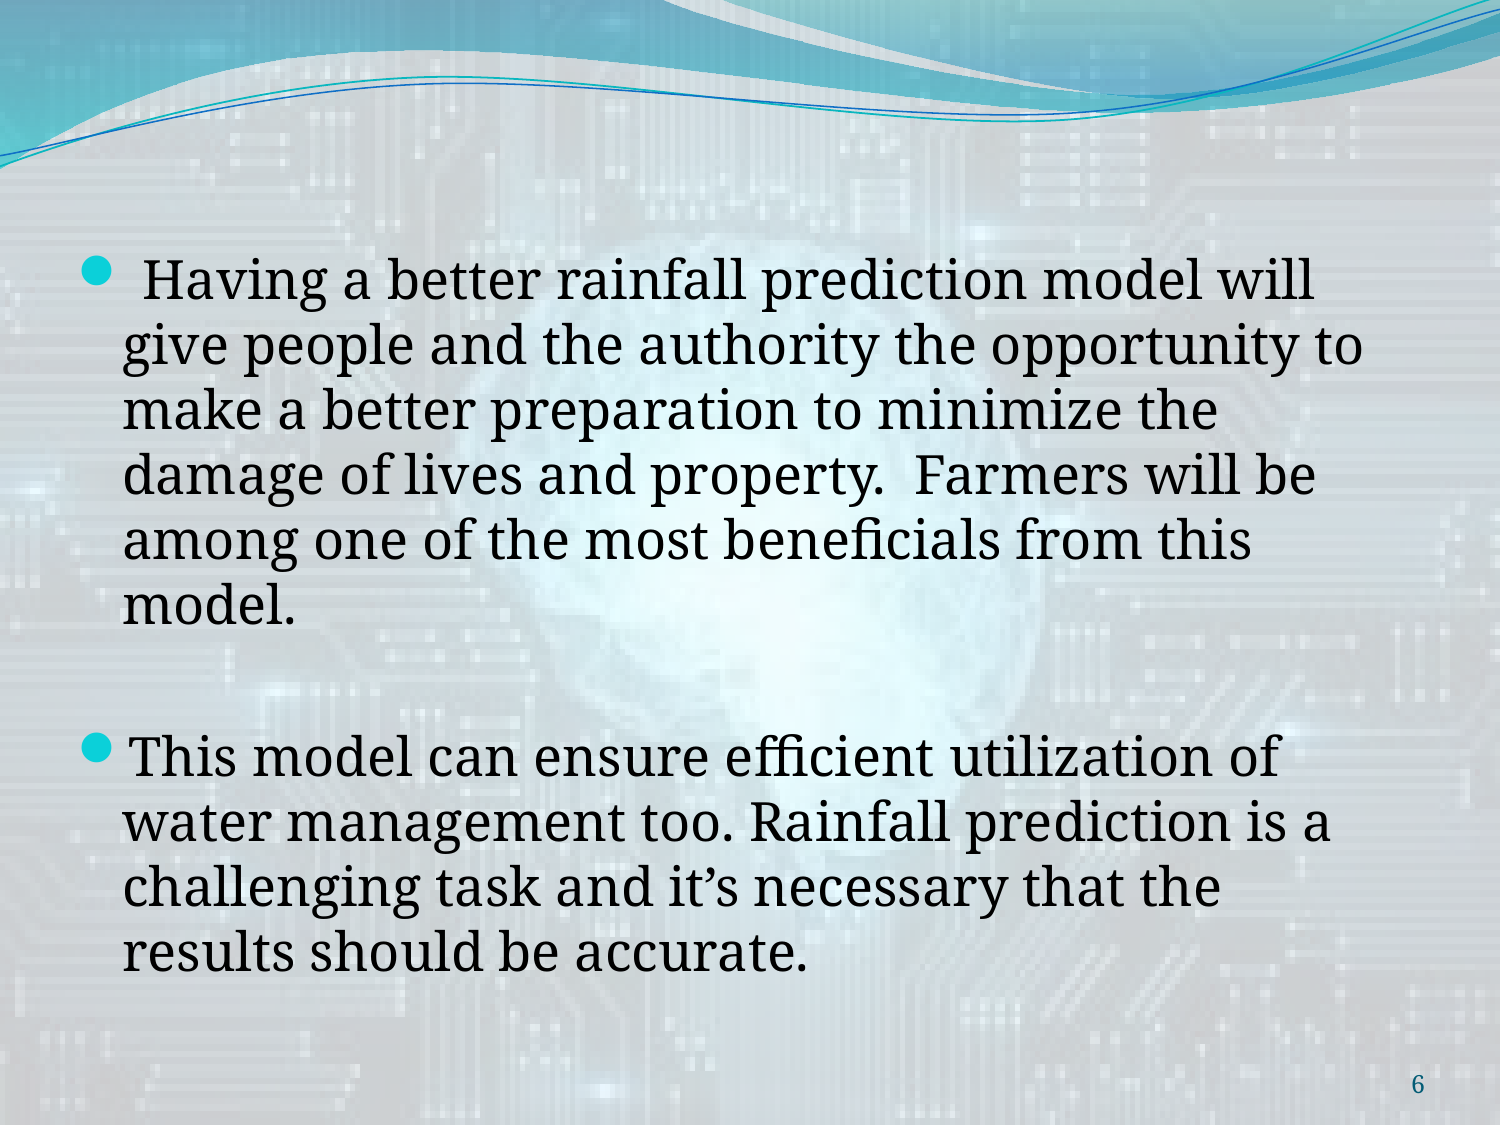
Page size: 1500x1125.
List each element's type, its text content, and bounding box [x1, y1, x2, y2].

slide_number 6 [1299, 1042, 1425, 1103]
list Having a better rainfall prediction model will give people and the authority the opportunity to make a better preparation to minimize the damage of lives and property. Farmers will be among one of the most beneficials from this model. This model can ensure efficient utilization of water management too. Rainfall prediction is a challenging task and it’s necessary that the results should be accurate. [62, 237, 1425, 1038]
